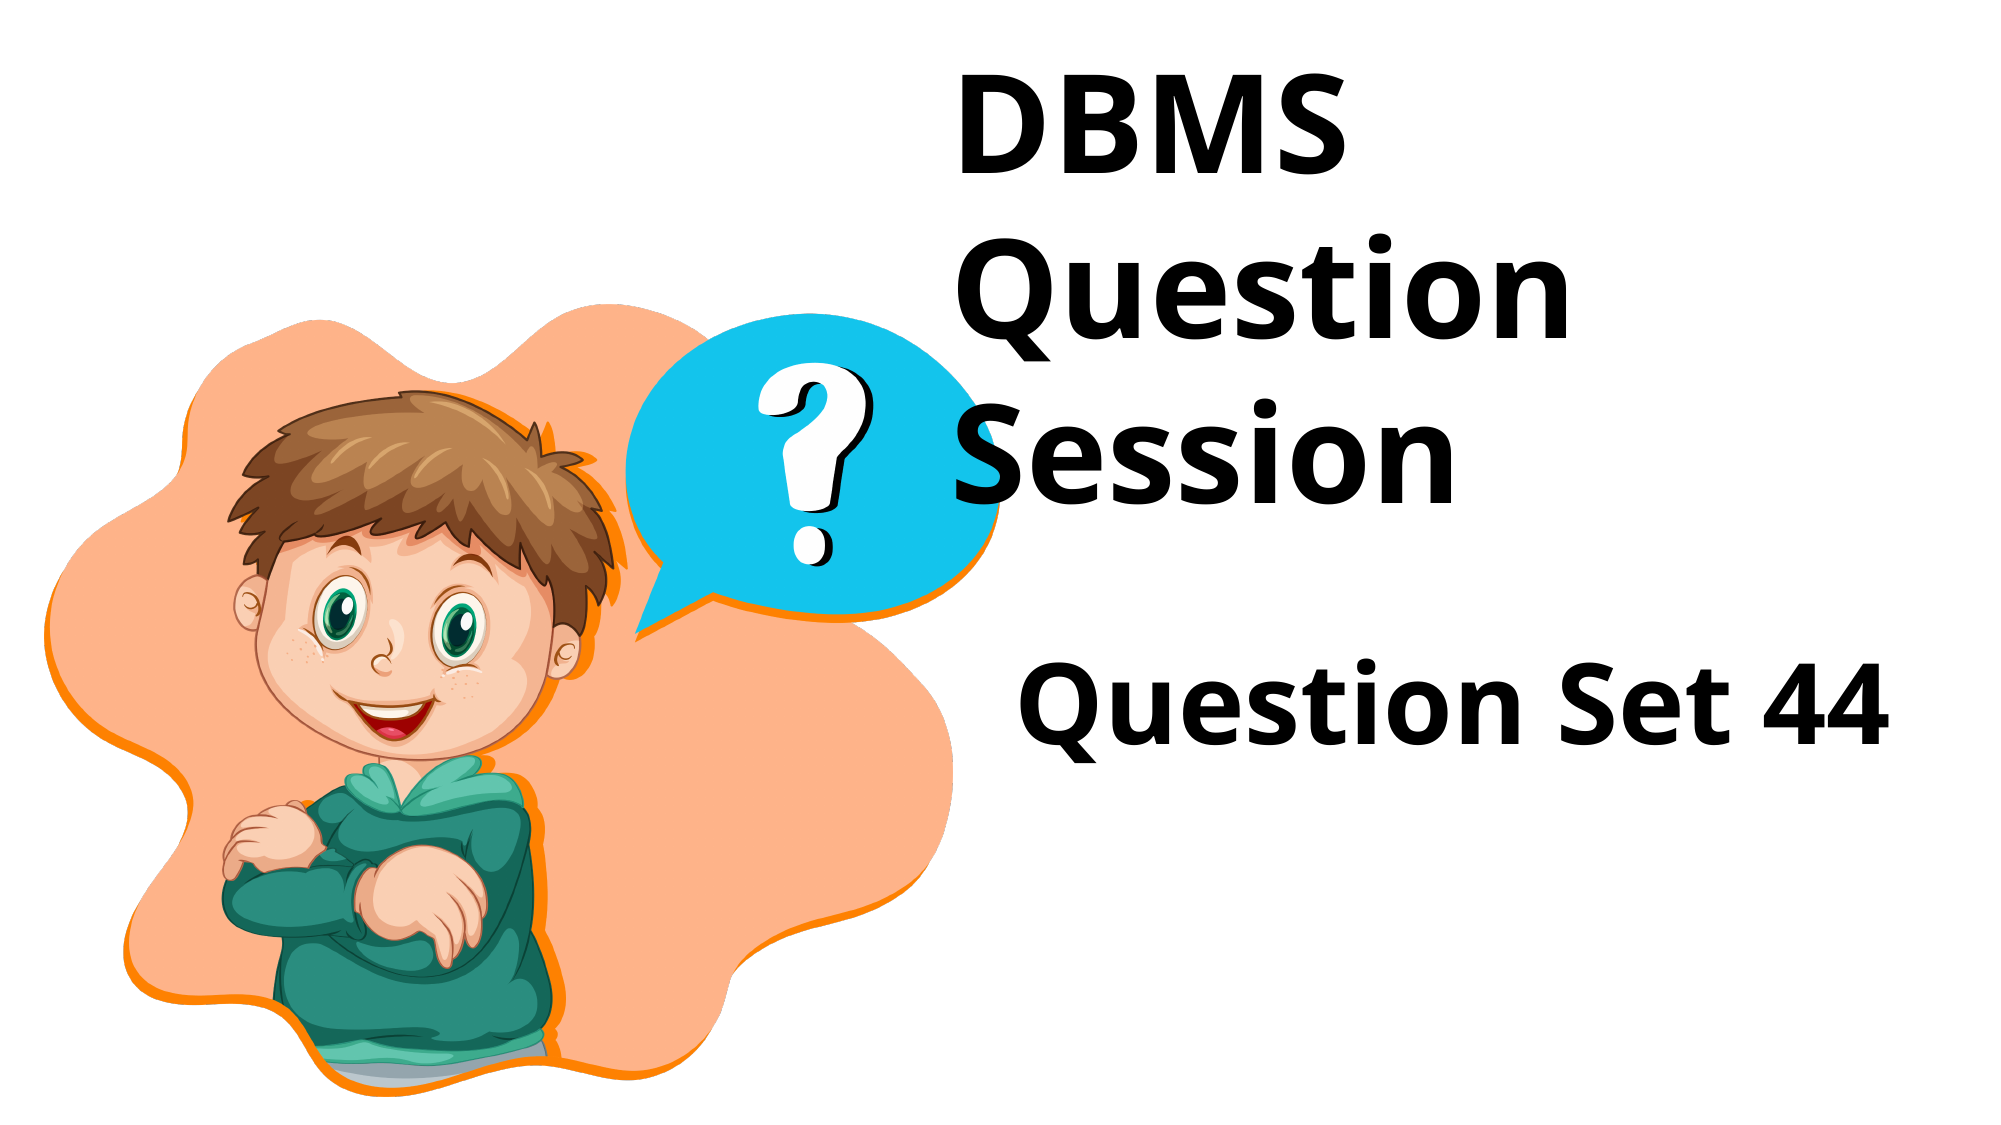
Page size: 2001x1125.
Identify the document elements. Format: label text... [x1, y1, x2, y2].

text_box Question Set 44 [1000, 624, 1928, 775]
picture [44, 304, 1000, 1097]
text_box DBMS Question Session [935, 28, 1977, 538]
